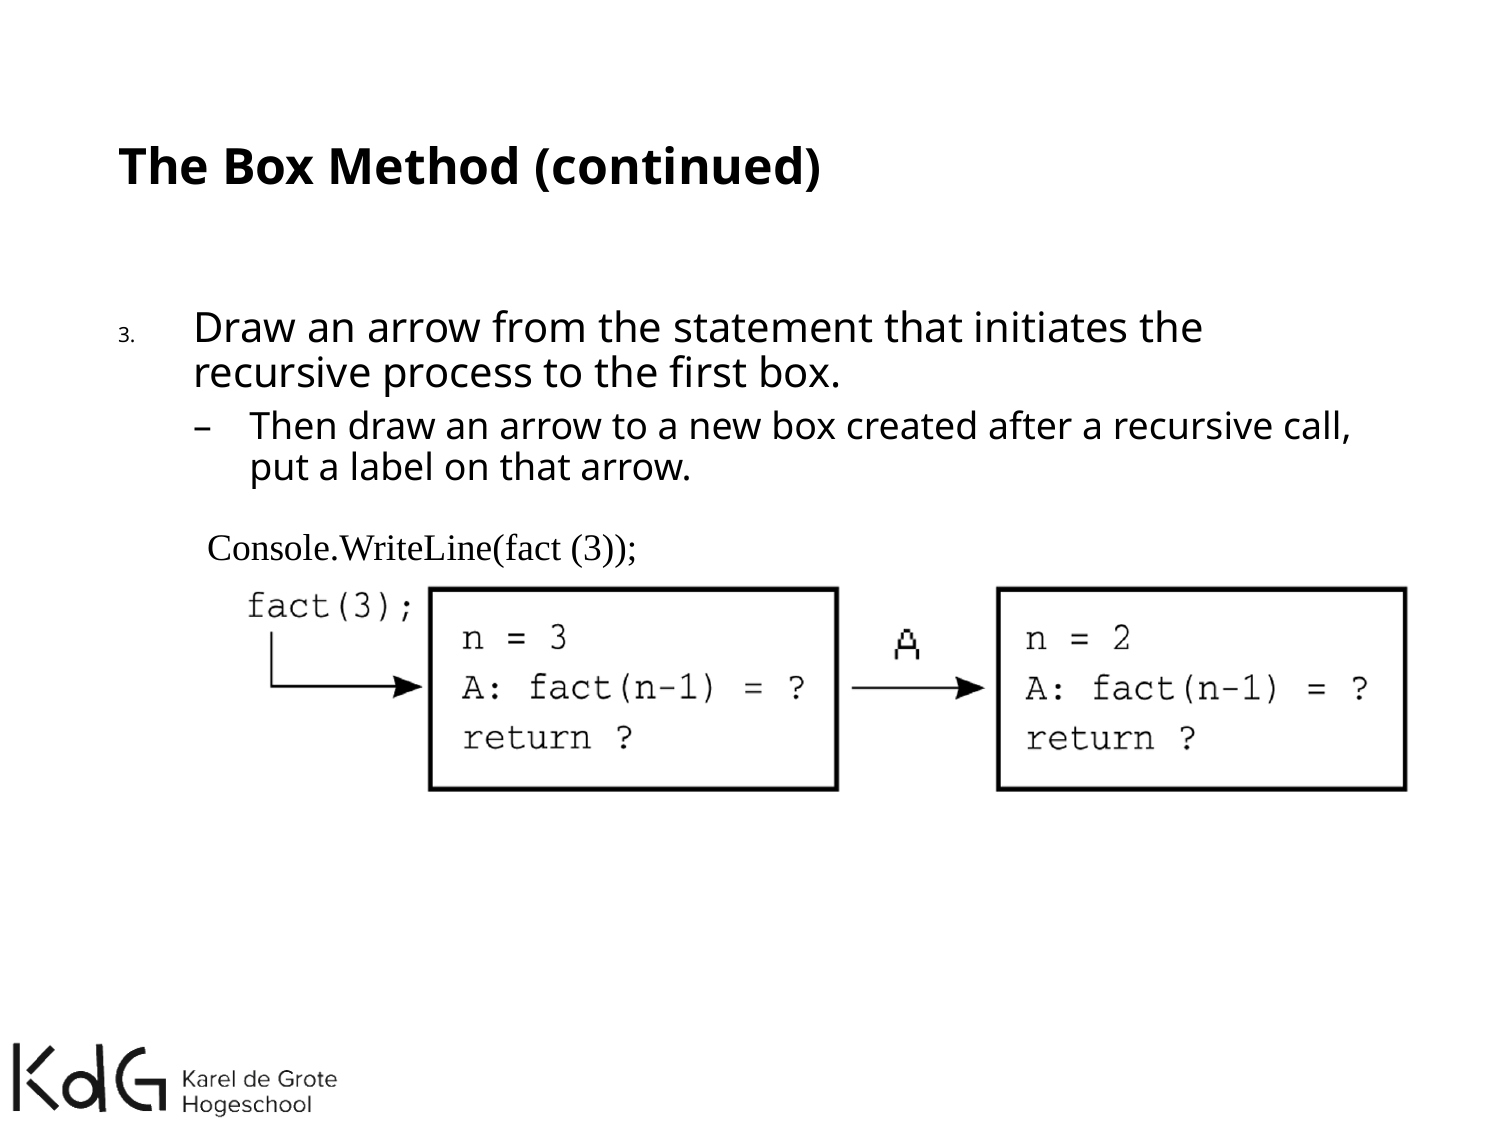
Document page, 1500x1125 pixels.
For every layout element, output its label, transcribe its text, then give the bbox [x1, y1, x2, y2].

text_box Console.WriteLine(fact (3)); [192, 515, 799, 576]
title The Box Method (continued) [103, 59, 1397, 278]
list Draw an arrow from the statement that initiates the recursive process to the first box. Then draw an arrow to a new box created after a recursive call, put a label on that arrow. [103, 299, 1397, 1014]
picture [240, 576, 1431, 806]
picture [0, 997, 383, 1125]
